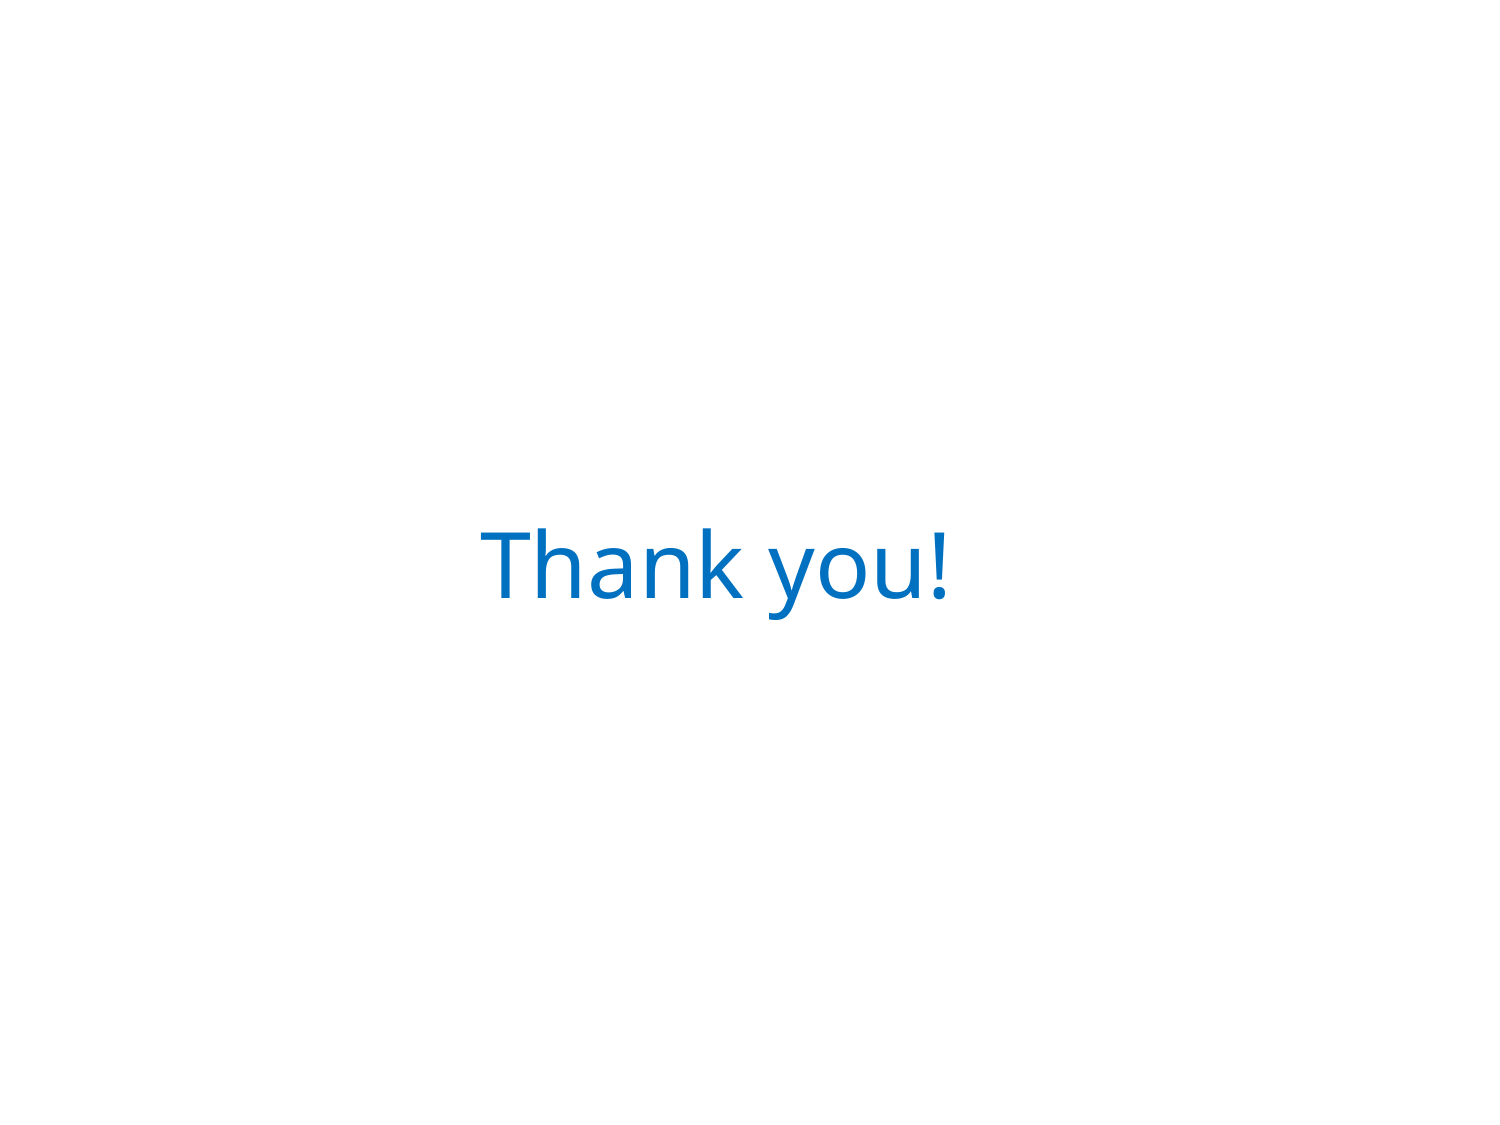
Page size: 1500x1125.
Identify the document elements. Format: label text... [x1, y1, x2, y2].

title Thank you! [41, 467, 1392, 656]
